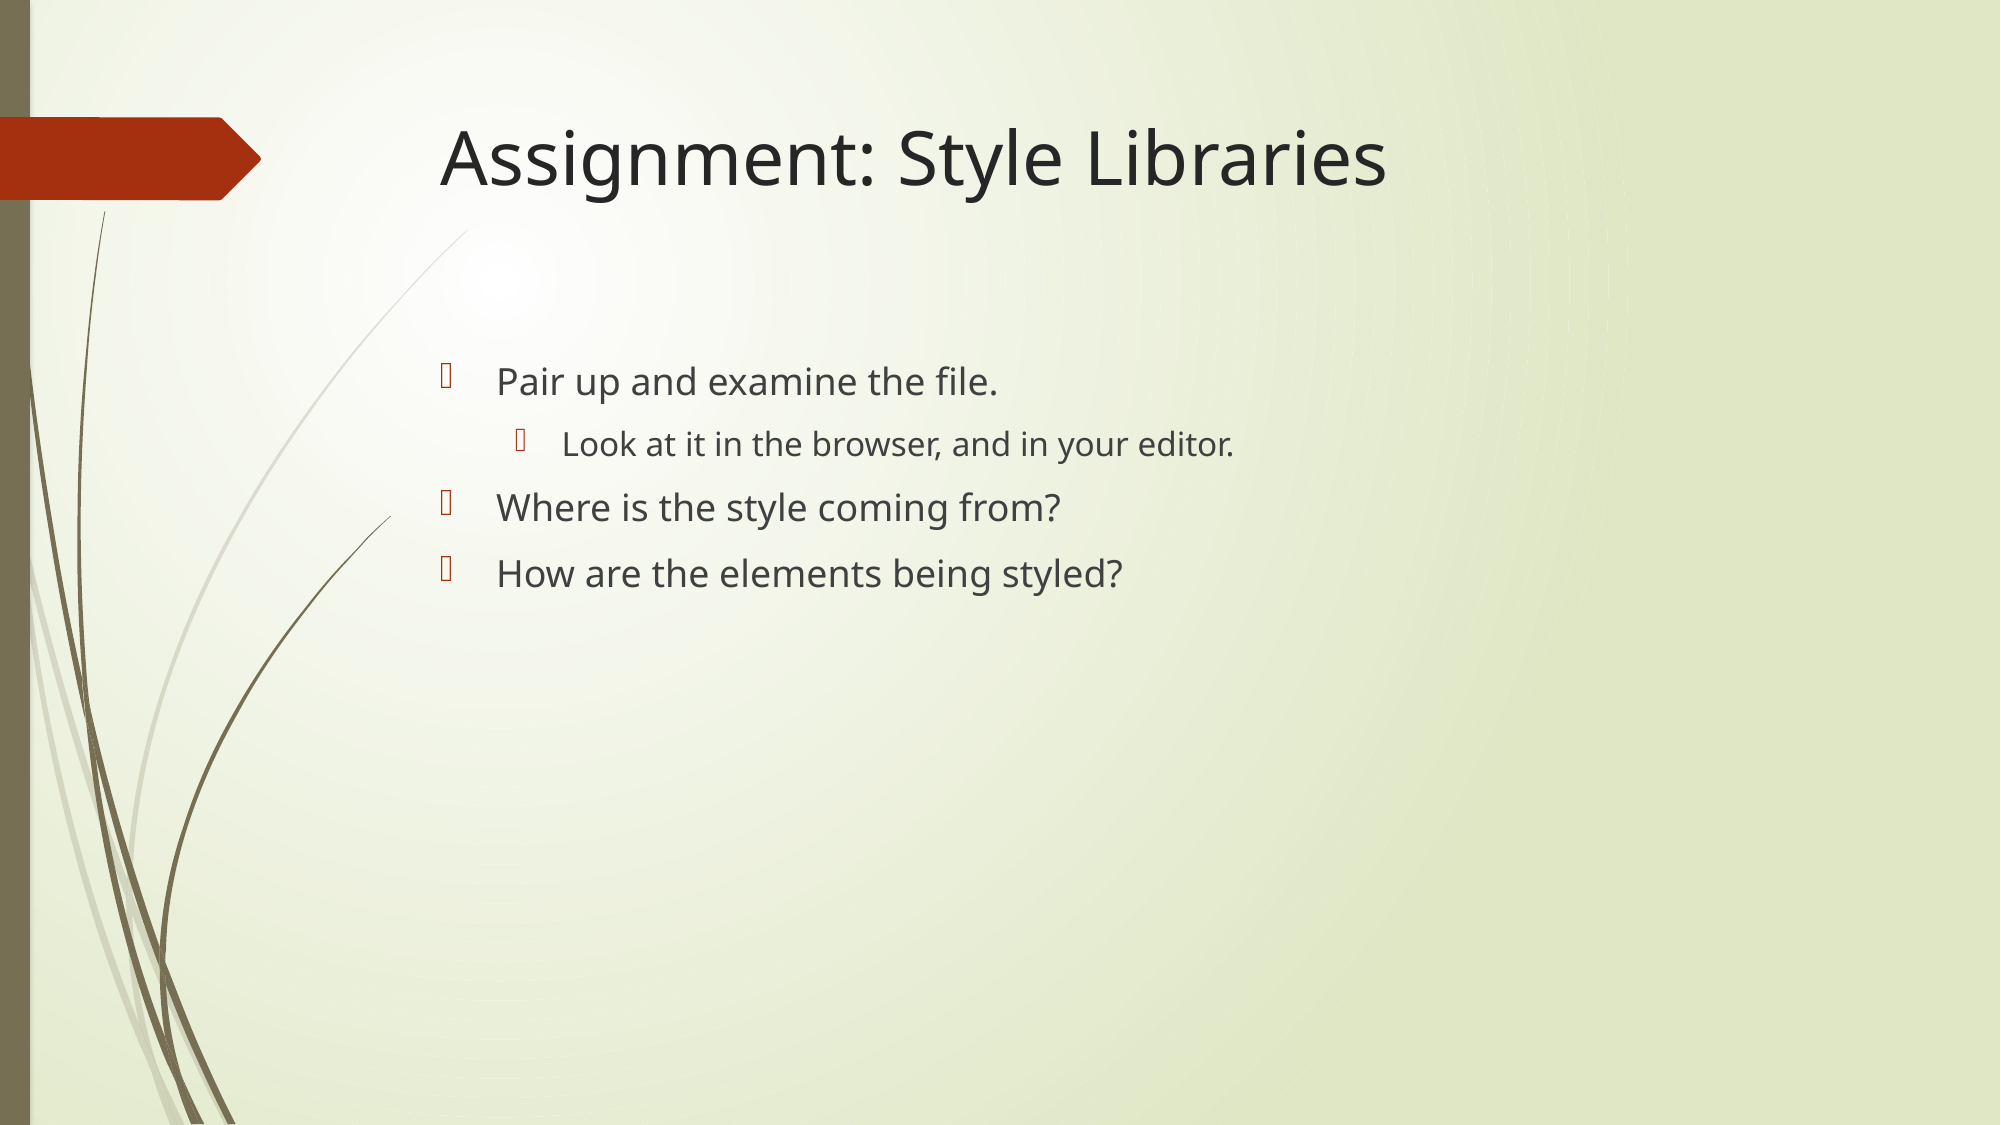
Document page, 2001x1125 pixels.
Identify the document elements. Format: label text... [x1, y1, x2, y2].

title Assignment: Style Libraries [425, 102, 1888, 313]
list Pair up and examine the file. Look at it in the browser, and in your editor. Where is the style coming from? How are the elements being styled? [424, 350, 1888, 970]
